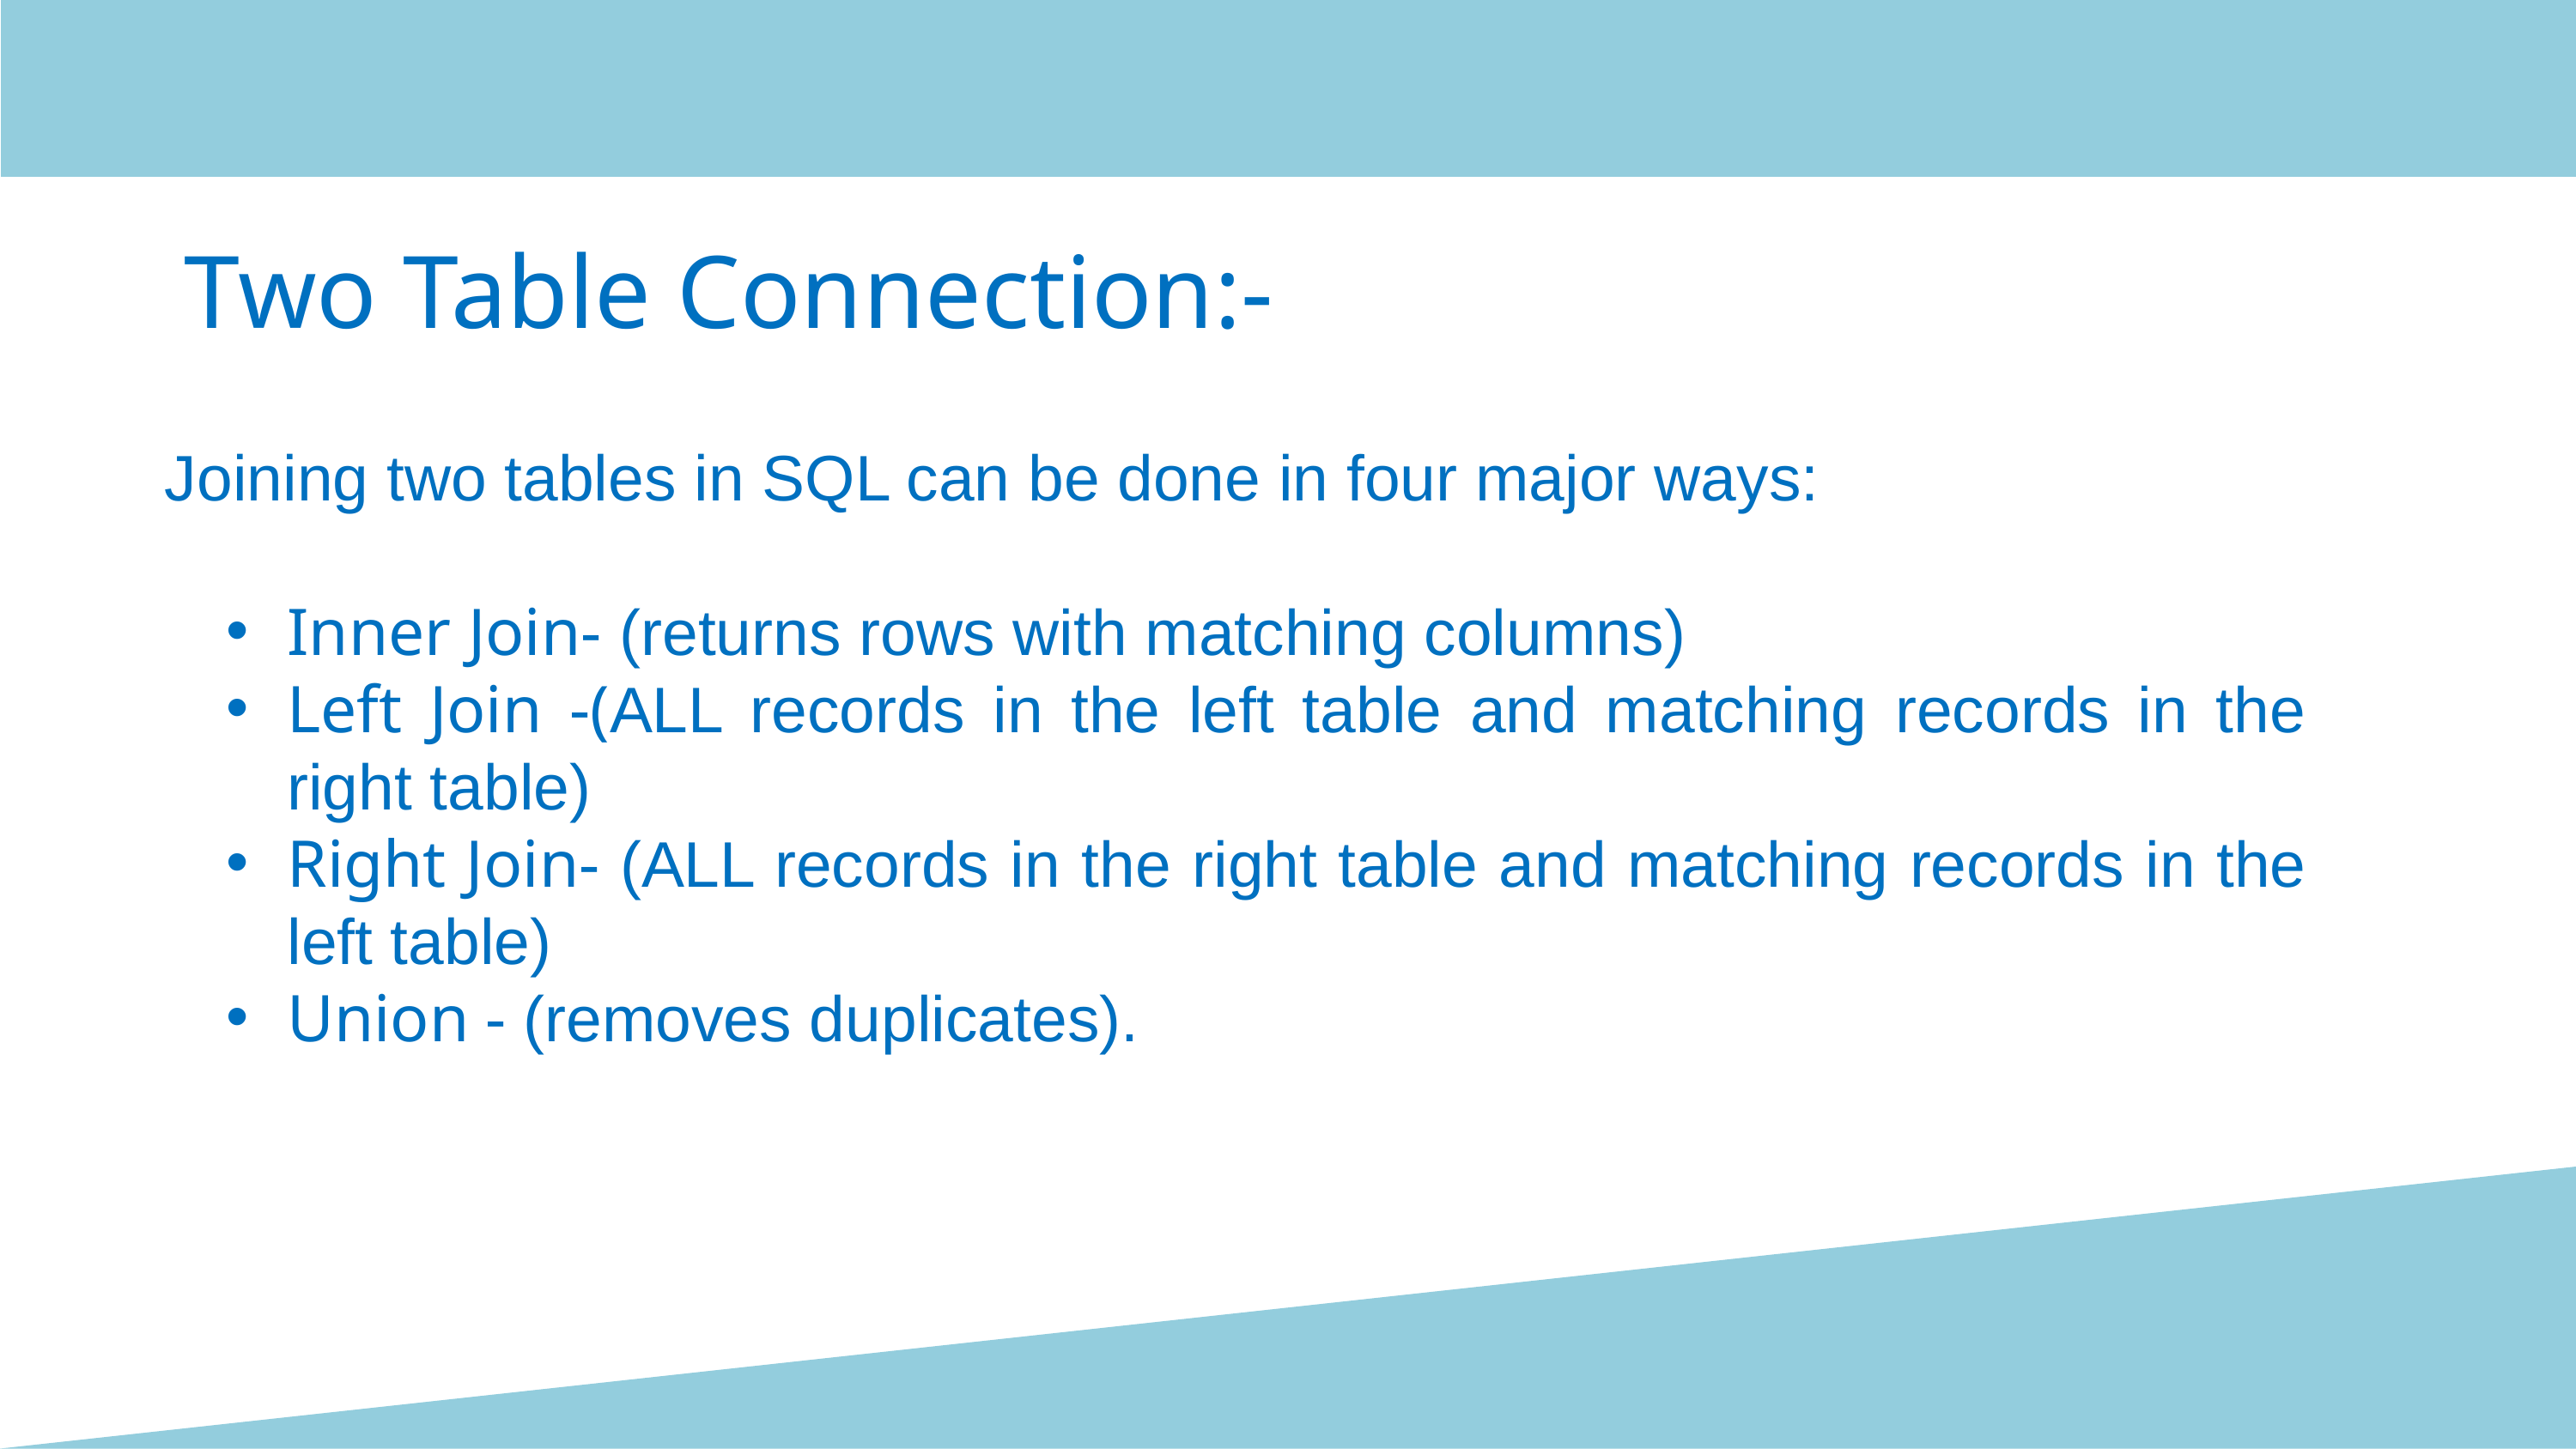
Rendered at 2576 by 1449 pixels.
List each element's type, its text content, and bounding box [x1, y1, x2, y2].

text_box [0, 0, 2576, 178]
text_box Joining two tables in SQL can be done in four major ways: Inner Join- (returns rows with matching columns) Left Join -(ALL records in the left table and matching records in the right table) Right Join- (ALL records in the right table and matching records in the left table) Union - (removes duplicates). [164, 436, 2308, 1055]
text_box Two Table Connection:- [13, 227, 1445, 349]
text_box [0, 1166, 2576, 1449]
